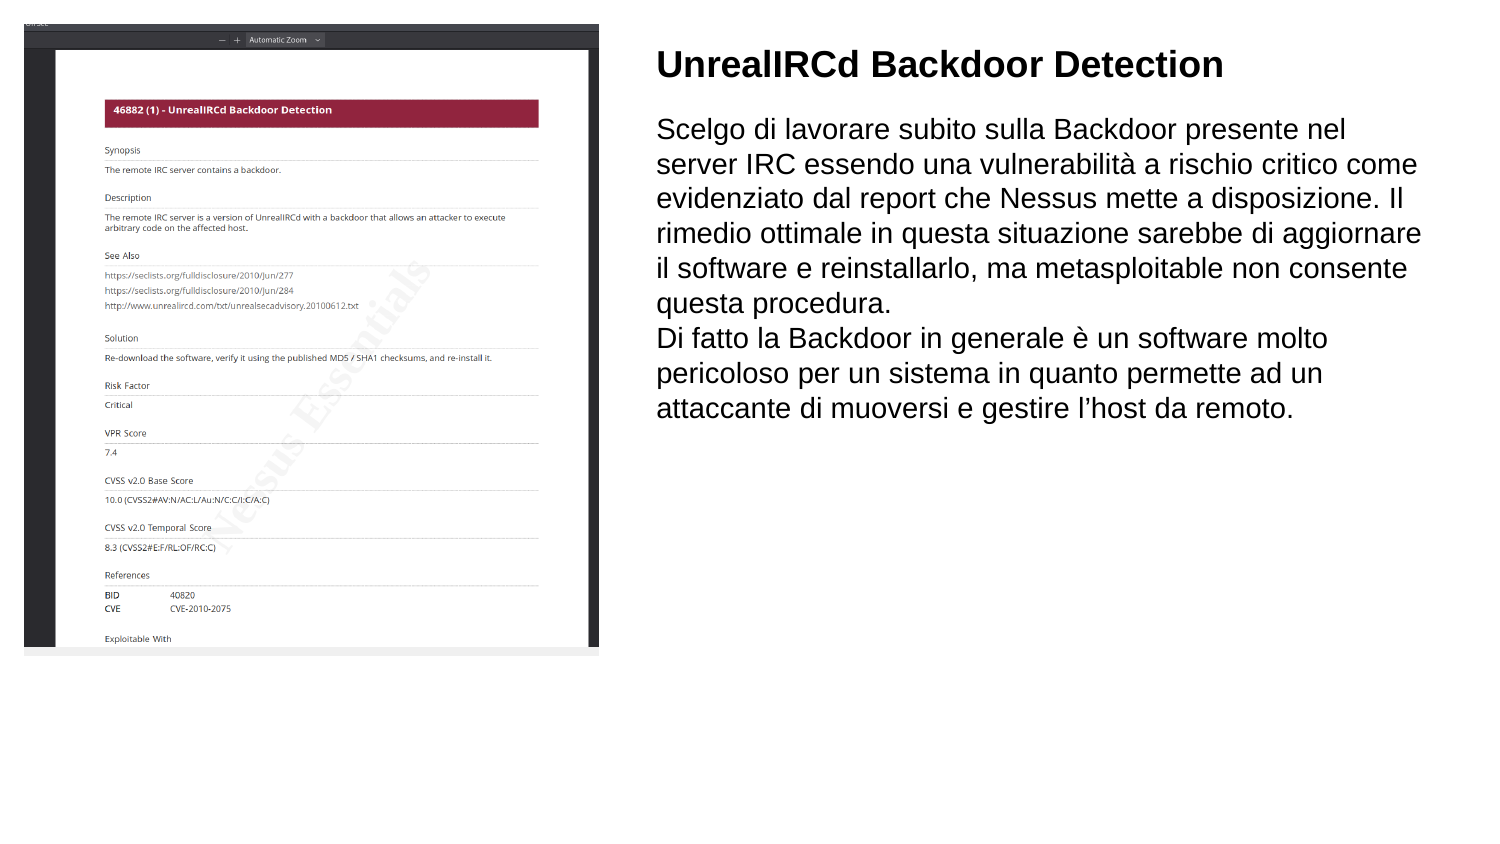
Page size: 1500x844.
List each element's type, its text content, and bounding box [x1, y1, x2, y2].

picture [24, 24, 600, 656]
text_box UnrealIRCd Backdoor Detection Scelgo di lavorare subito sulla Backdoor presente nel server IRC essendo una vulnerabilità a rischio critico come evidenziato dal report che Nessus mette a disposizione. Il rimedio ottimale in questa situazione sarebbe di aggiornare il software e reinstallarlo, ma metasploitable non consente questa procedura. Di fatto la Backdoor in generale è un software molto pericoloso per un sistema in quanto permette ad un attaccante di muoversi e gestire l’host da remoto. [641, 24, 1447, 440]
